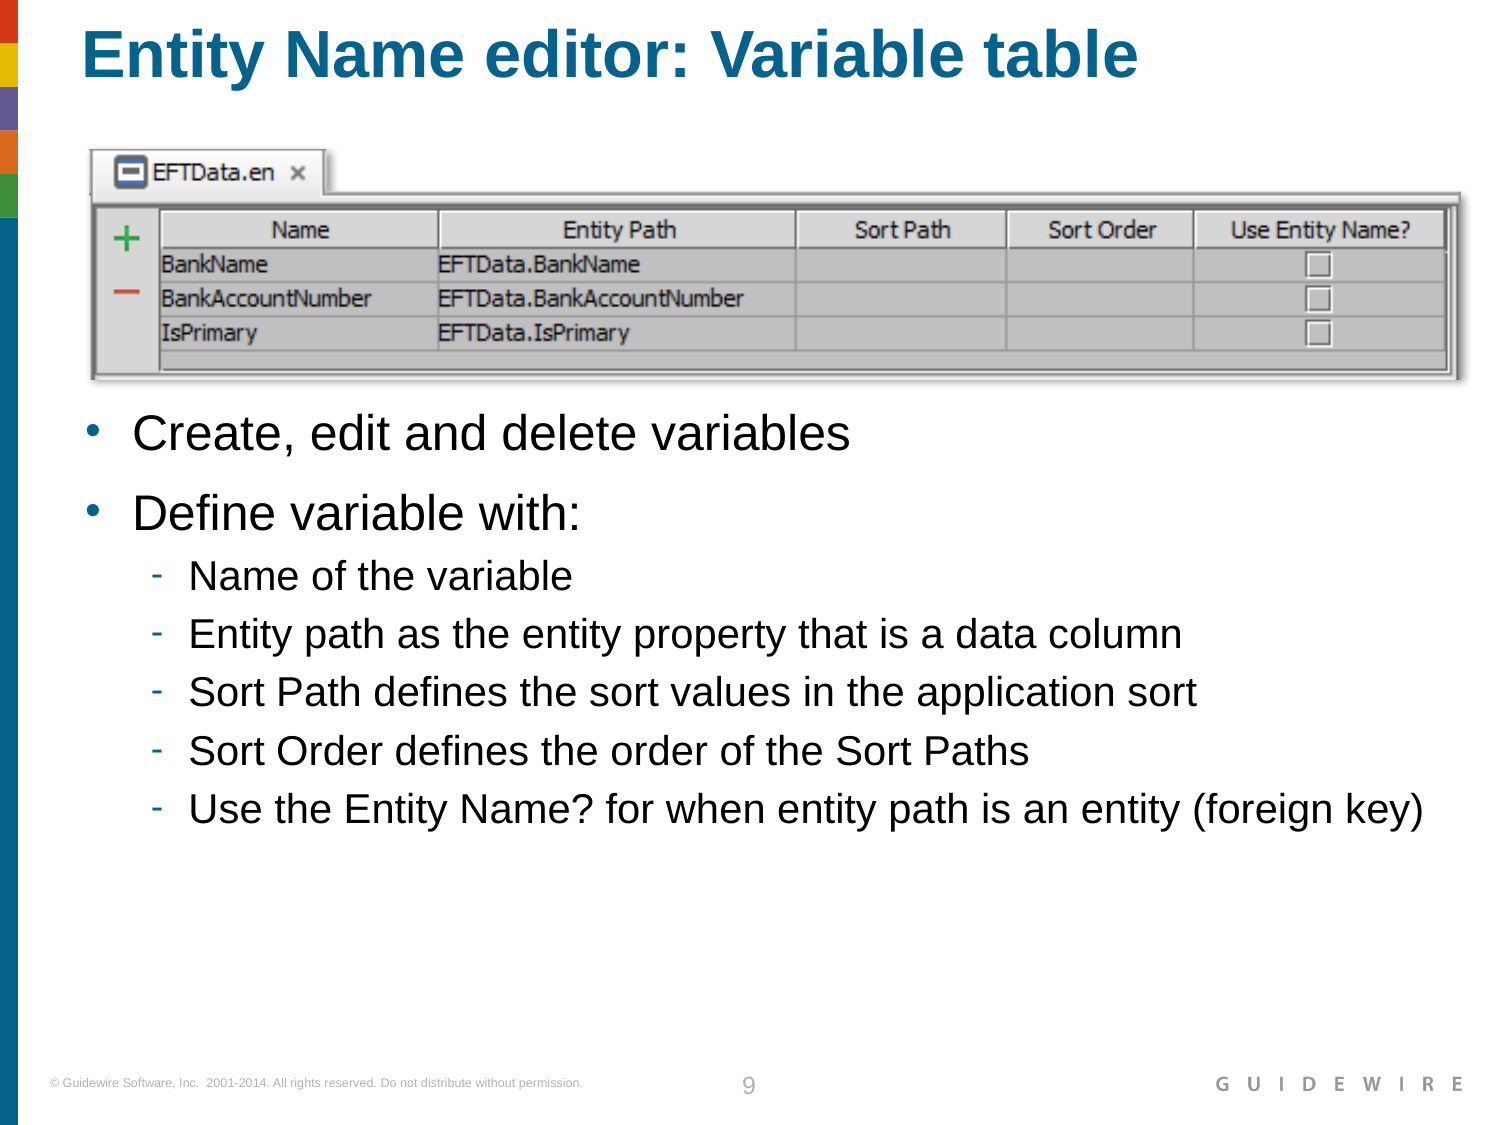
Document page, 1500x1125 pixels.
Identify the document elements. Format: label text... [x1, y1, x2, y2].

picture [88, 149, 1461, 380]
title Entity Name editor: Variable table [81, 19, 1446, 142]
list Create, edit and delete variables Define variable with: Name of the variable Entity path as the entity property that is a data column Sort Path defines the sort values in the application sort Sort Order defines the order of the Sort Paths Use the Entity Name? for when entity path is an entity (foreign key) [85, 399, 1450, 1050]
picture [1215, 1073, 1480, 1096]
